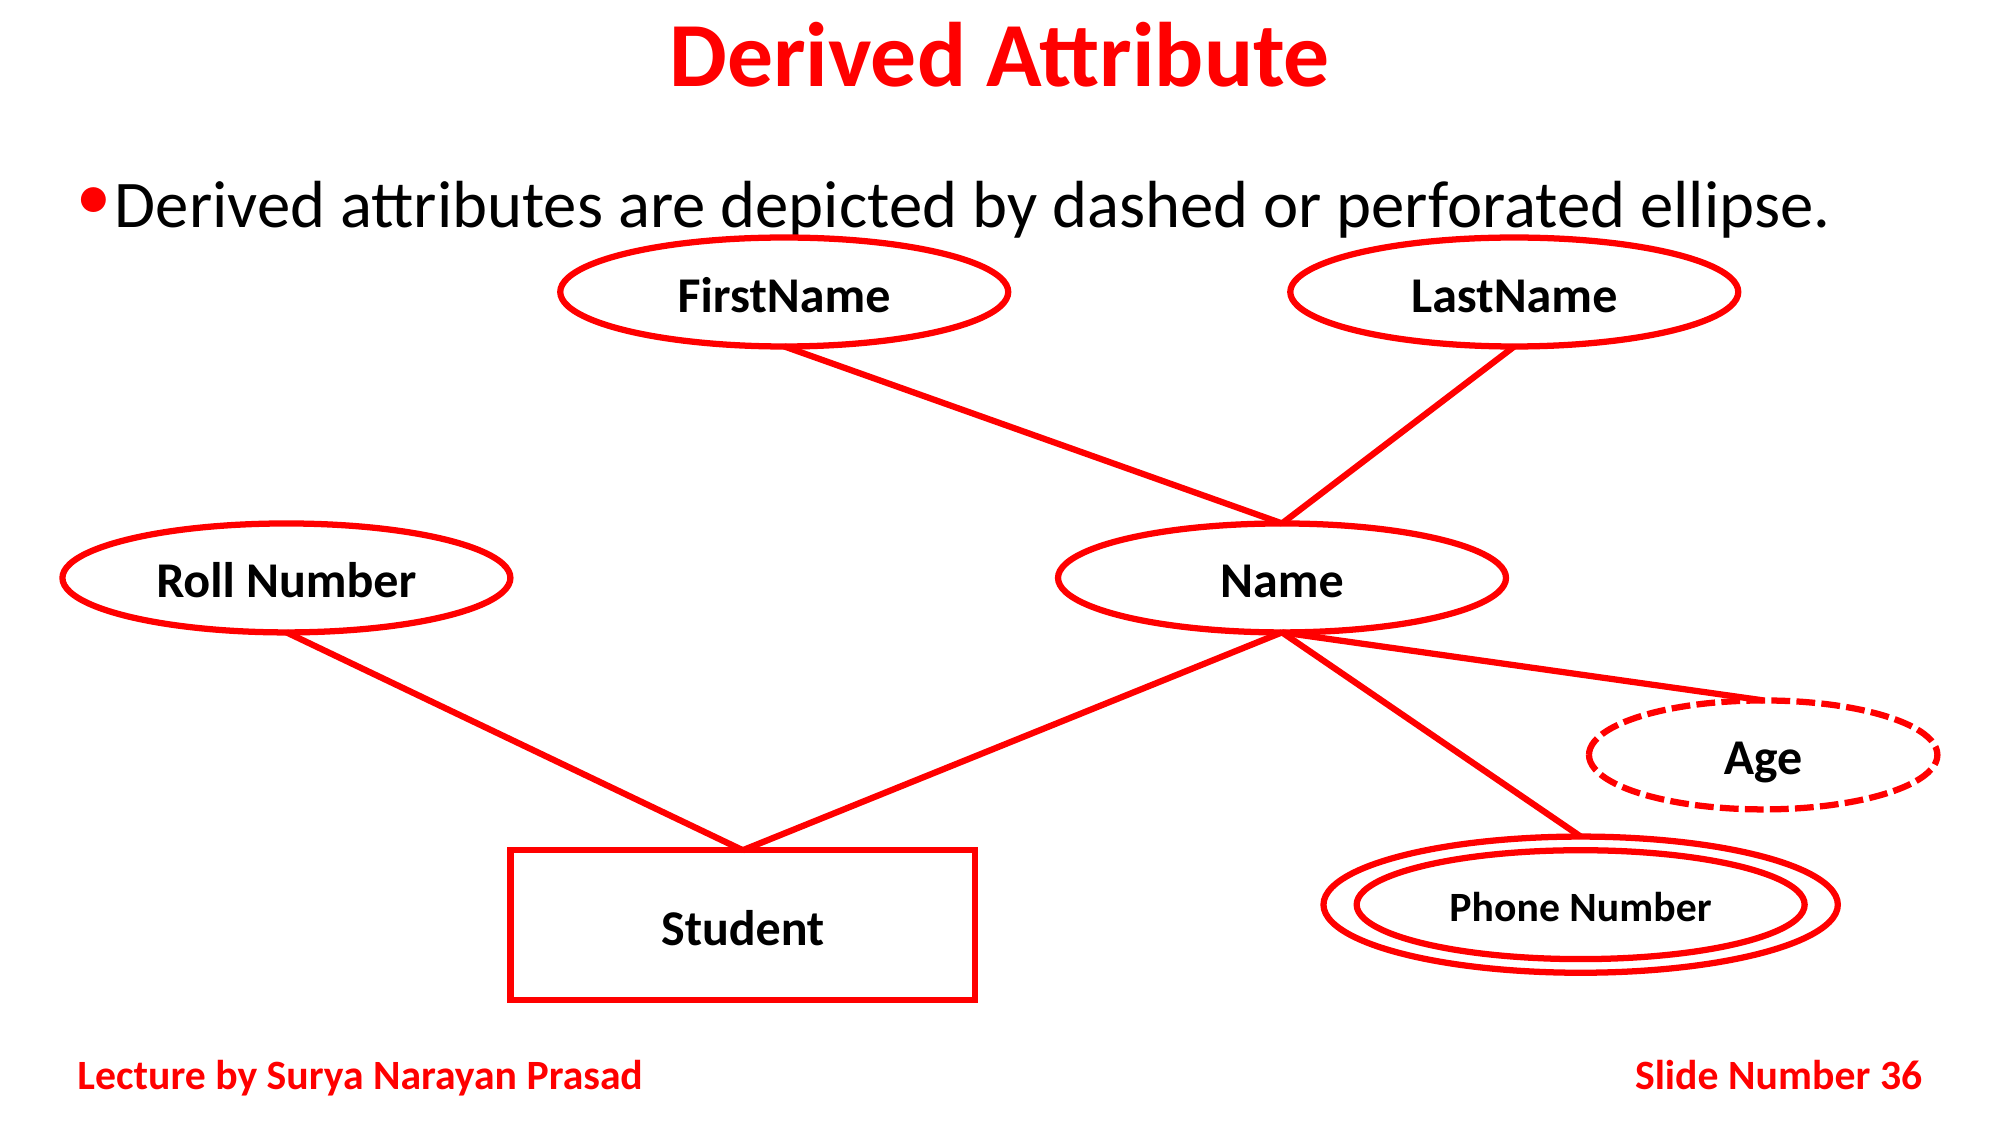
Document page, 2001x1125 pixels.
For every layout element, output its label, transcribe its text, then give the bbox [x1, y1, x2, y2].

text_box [62, 237, 1938, 1000]
list Derived attributes are depicted by dashed or perforated ellipse. [62, 162, 1938, 237]
footer Lecture by Surya Narayan Prasad [62, 1042, 688, 1103]
title Derived Attribute [0, 0, 2000, 125]
slide_number Slide Number 36 [1524, 1042, 1938, 1103]
